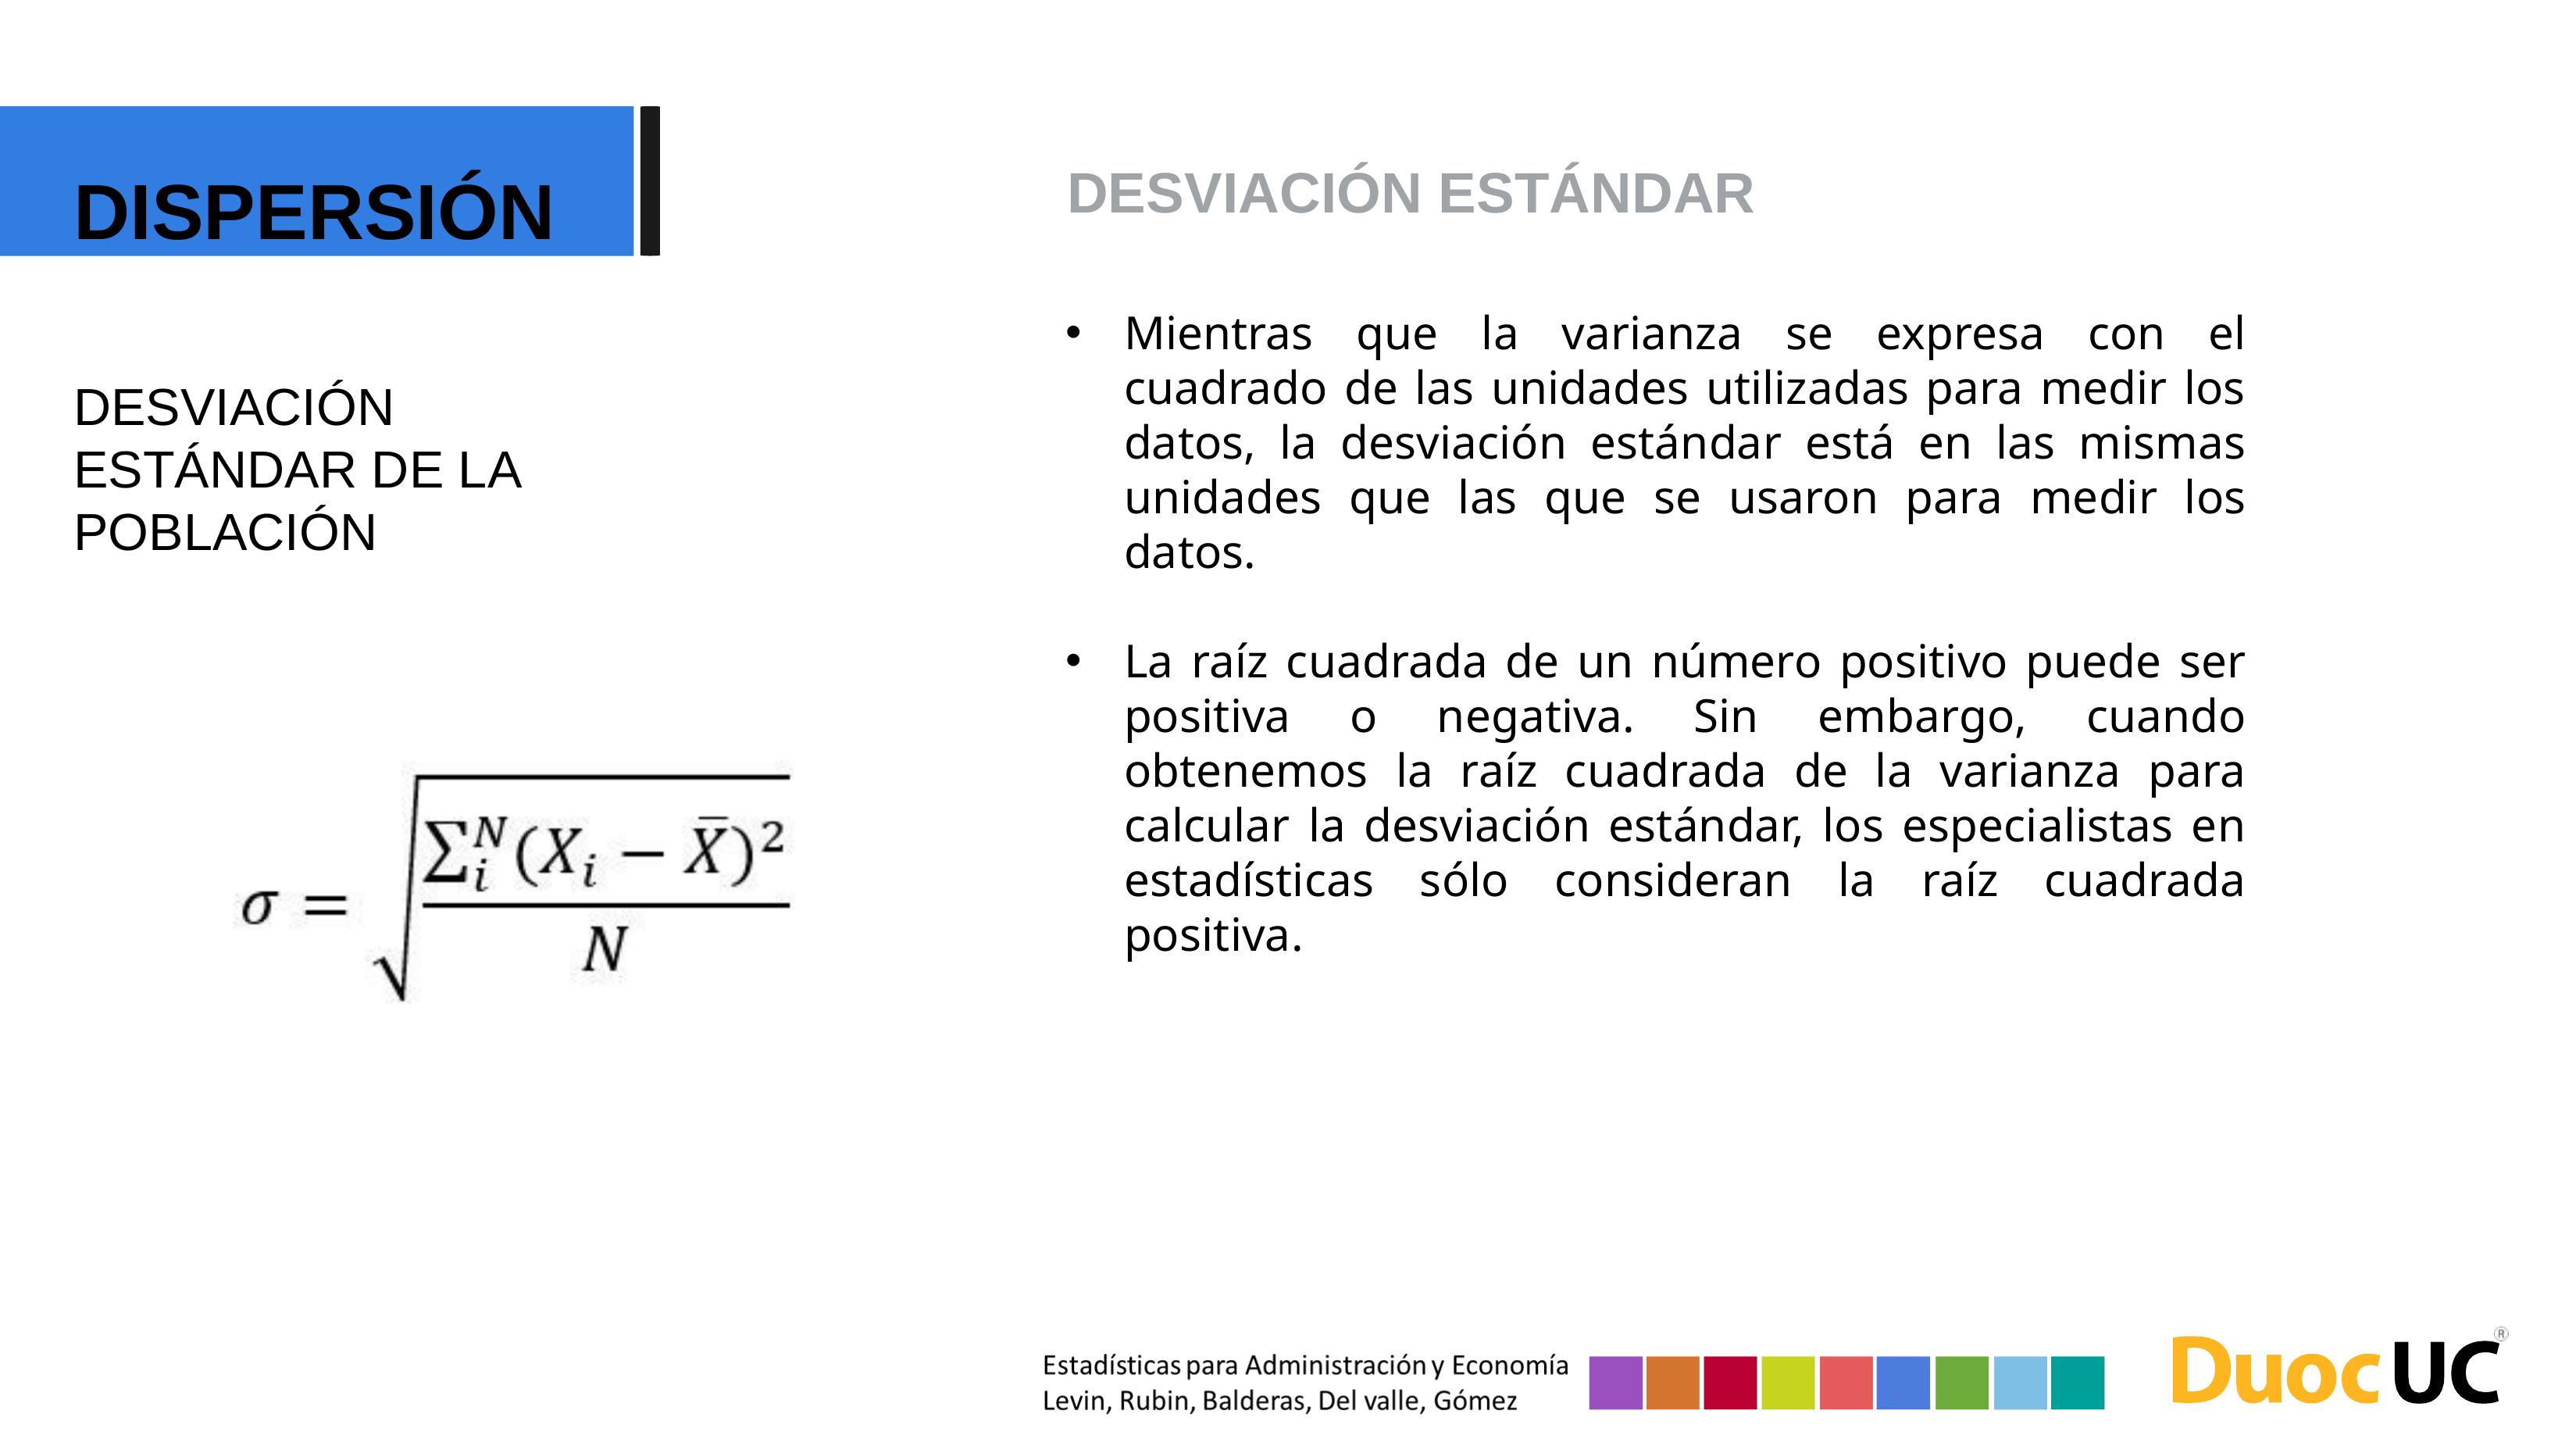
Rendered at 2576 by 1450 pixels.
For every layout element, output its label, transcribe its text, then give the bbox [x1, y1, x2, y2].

picture [2494, 1327, 2509, 1341]
list DESVIACIÓN ESTÁNDAR DE LA POBLACIÓN [73, 373, 630, 562]
list DISPERSIÓN [73, 161, 630, 256]
text_box DESVIACIÓN ESTÁNDAR Mientras que la varianza se expresa con el cuadrado de las unidades utilizadas para medir los datos, la desviación estándar está en las mismas unidades que las que se usaron para medir los datos. La raíz cuadrada de un número positivo puede ser positiva o negativa. Sin embargo, cuando obtenemos la raíz cuadrada de la varianza para calcular la desviación estándar, los especialistas en estadísticas sólo consideran la raíz cuadrada positiva. [1065, 144, 2248, 960]
picture [178, 743, 878, 1055]
picture [1024, 1327, 2121, 1437]
